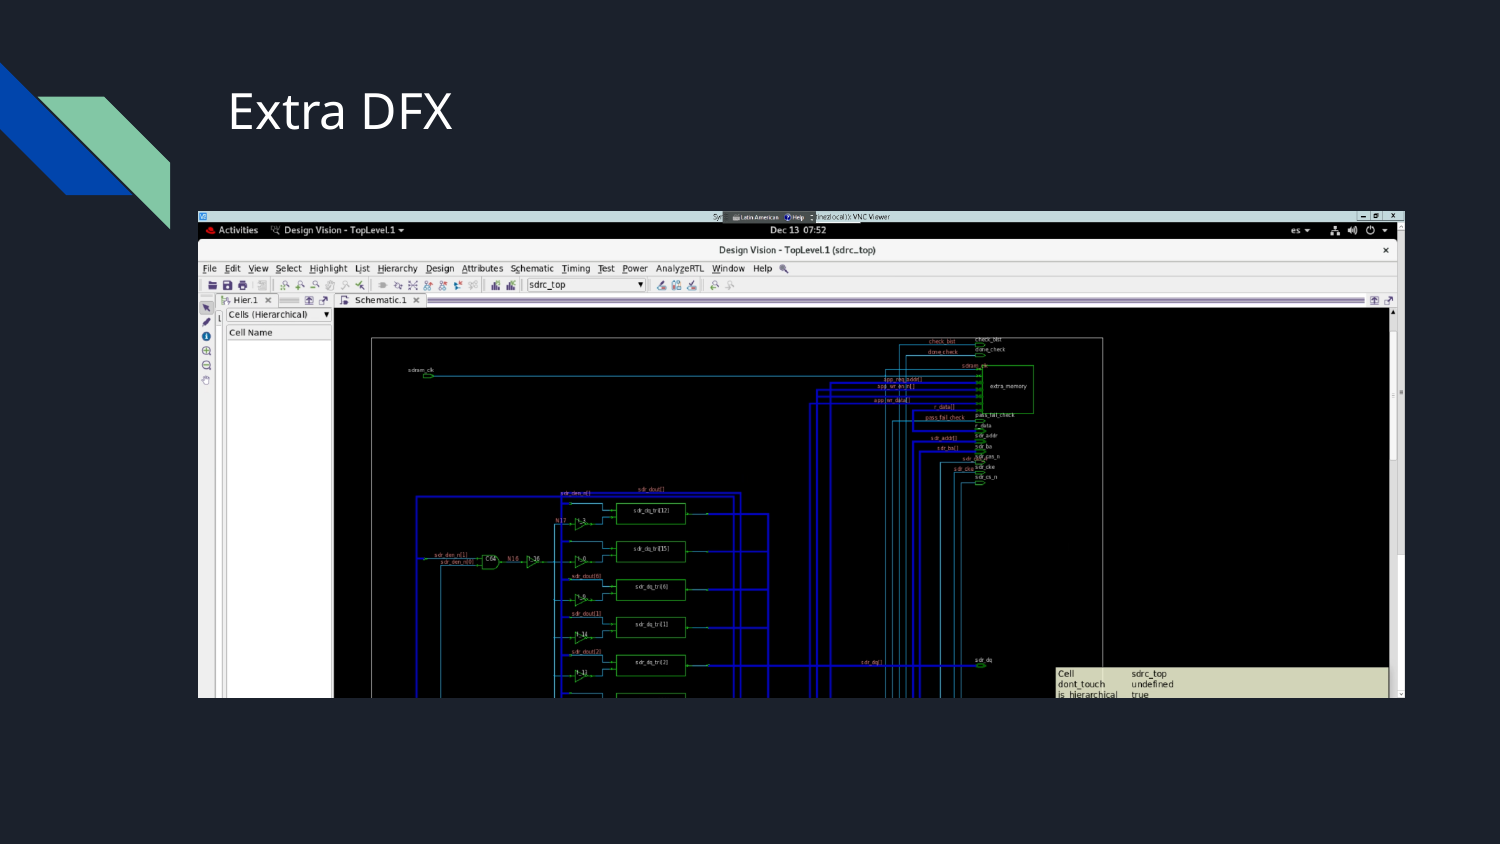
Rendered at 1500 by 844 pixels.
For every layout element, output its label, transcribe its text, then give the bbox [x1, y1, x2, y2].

title Extra DFX [212, 64, 1368, 209]
picture [197, 210, 1405, 698]
